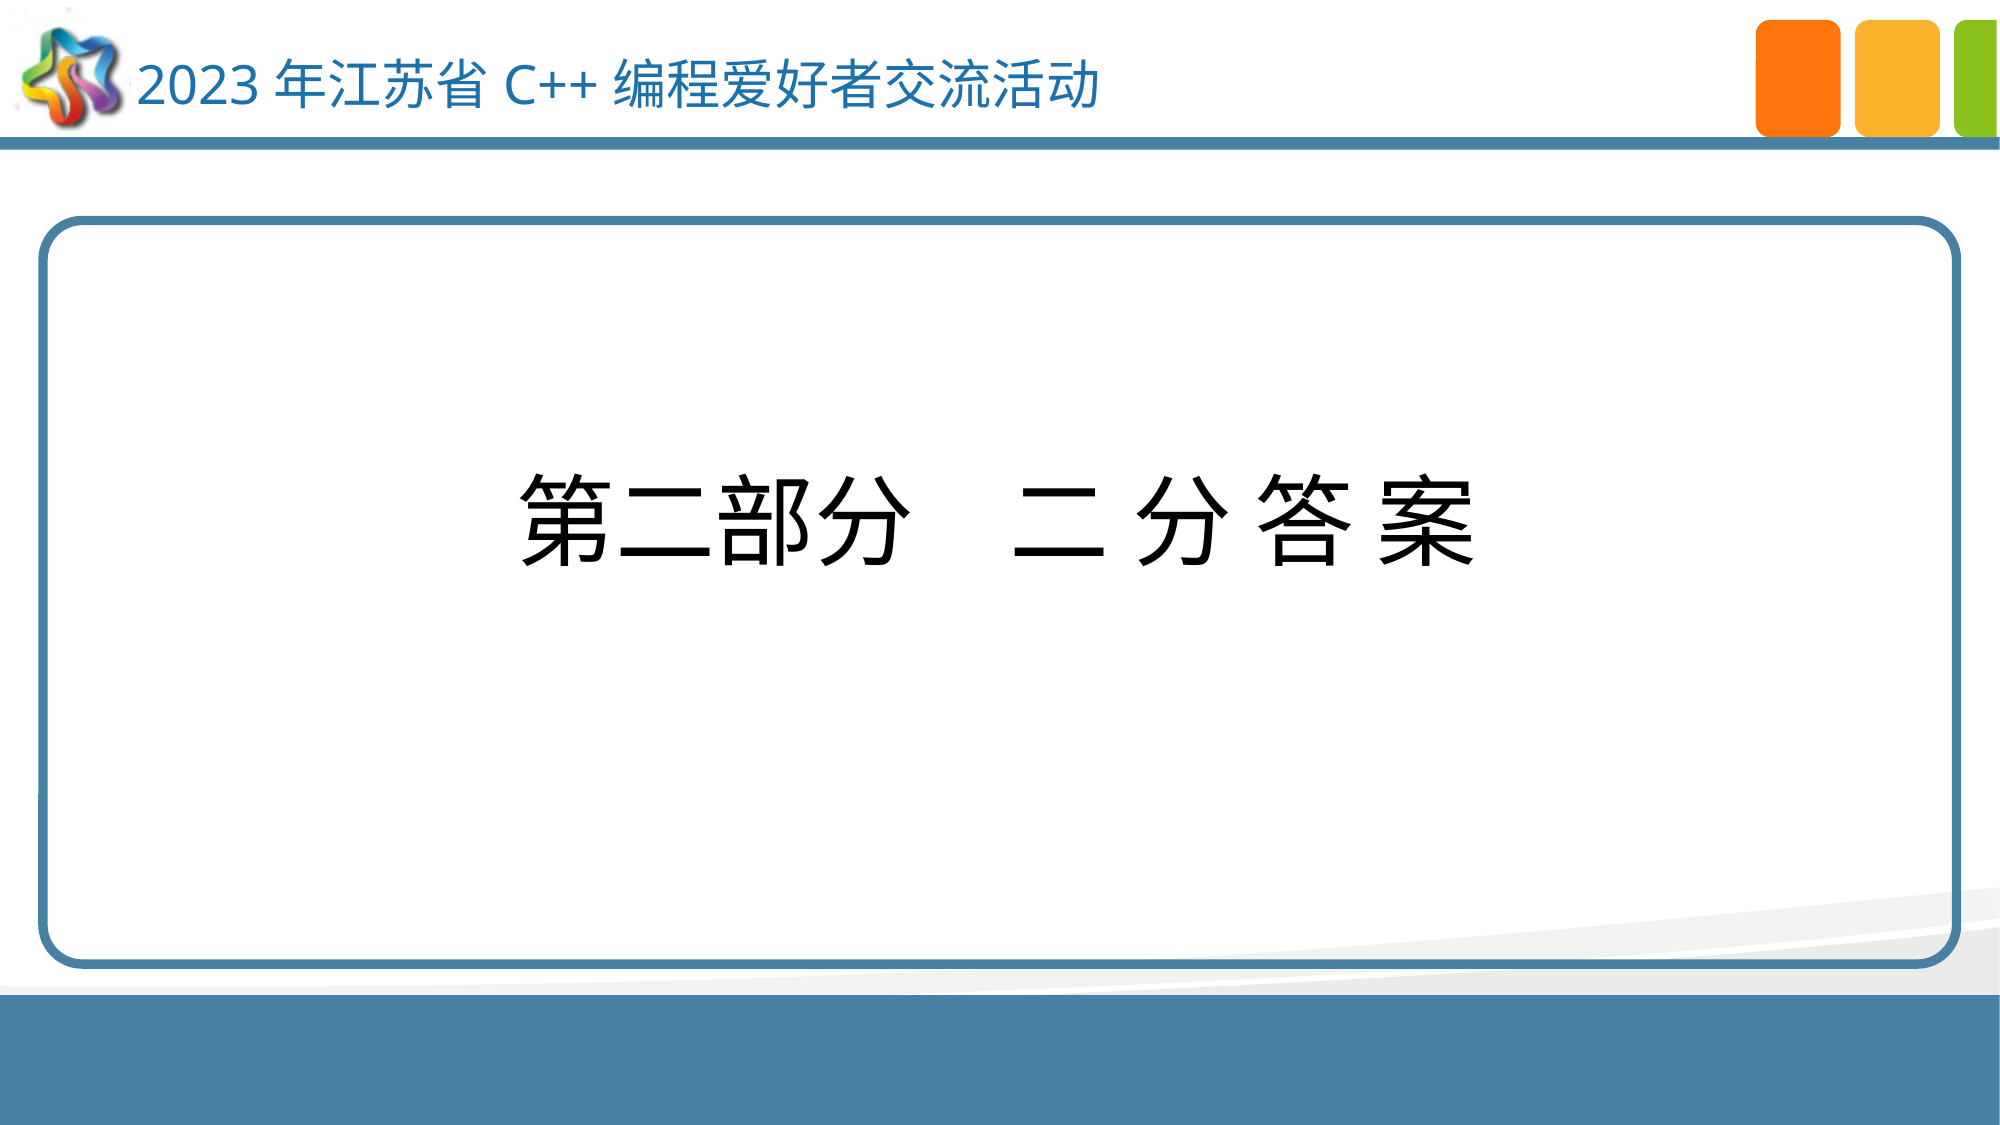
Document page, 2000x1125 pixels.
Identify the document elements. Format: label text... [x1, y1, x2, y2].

picture [7, 7, 131, 138]
text_box 第二部分 二 分 答 案 [437, 464, 1555, 588]
